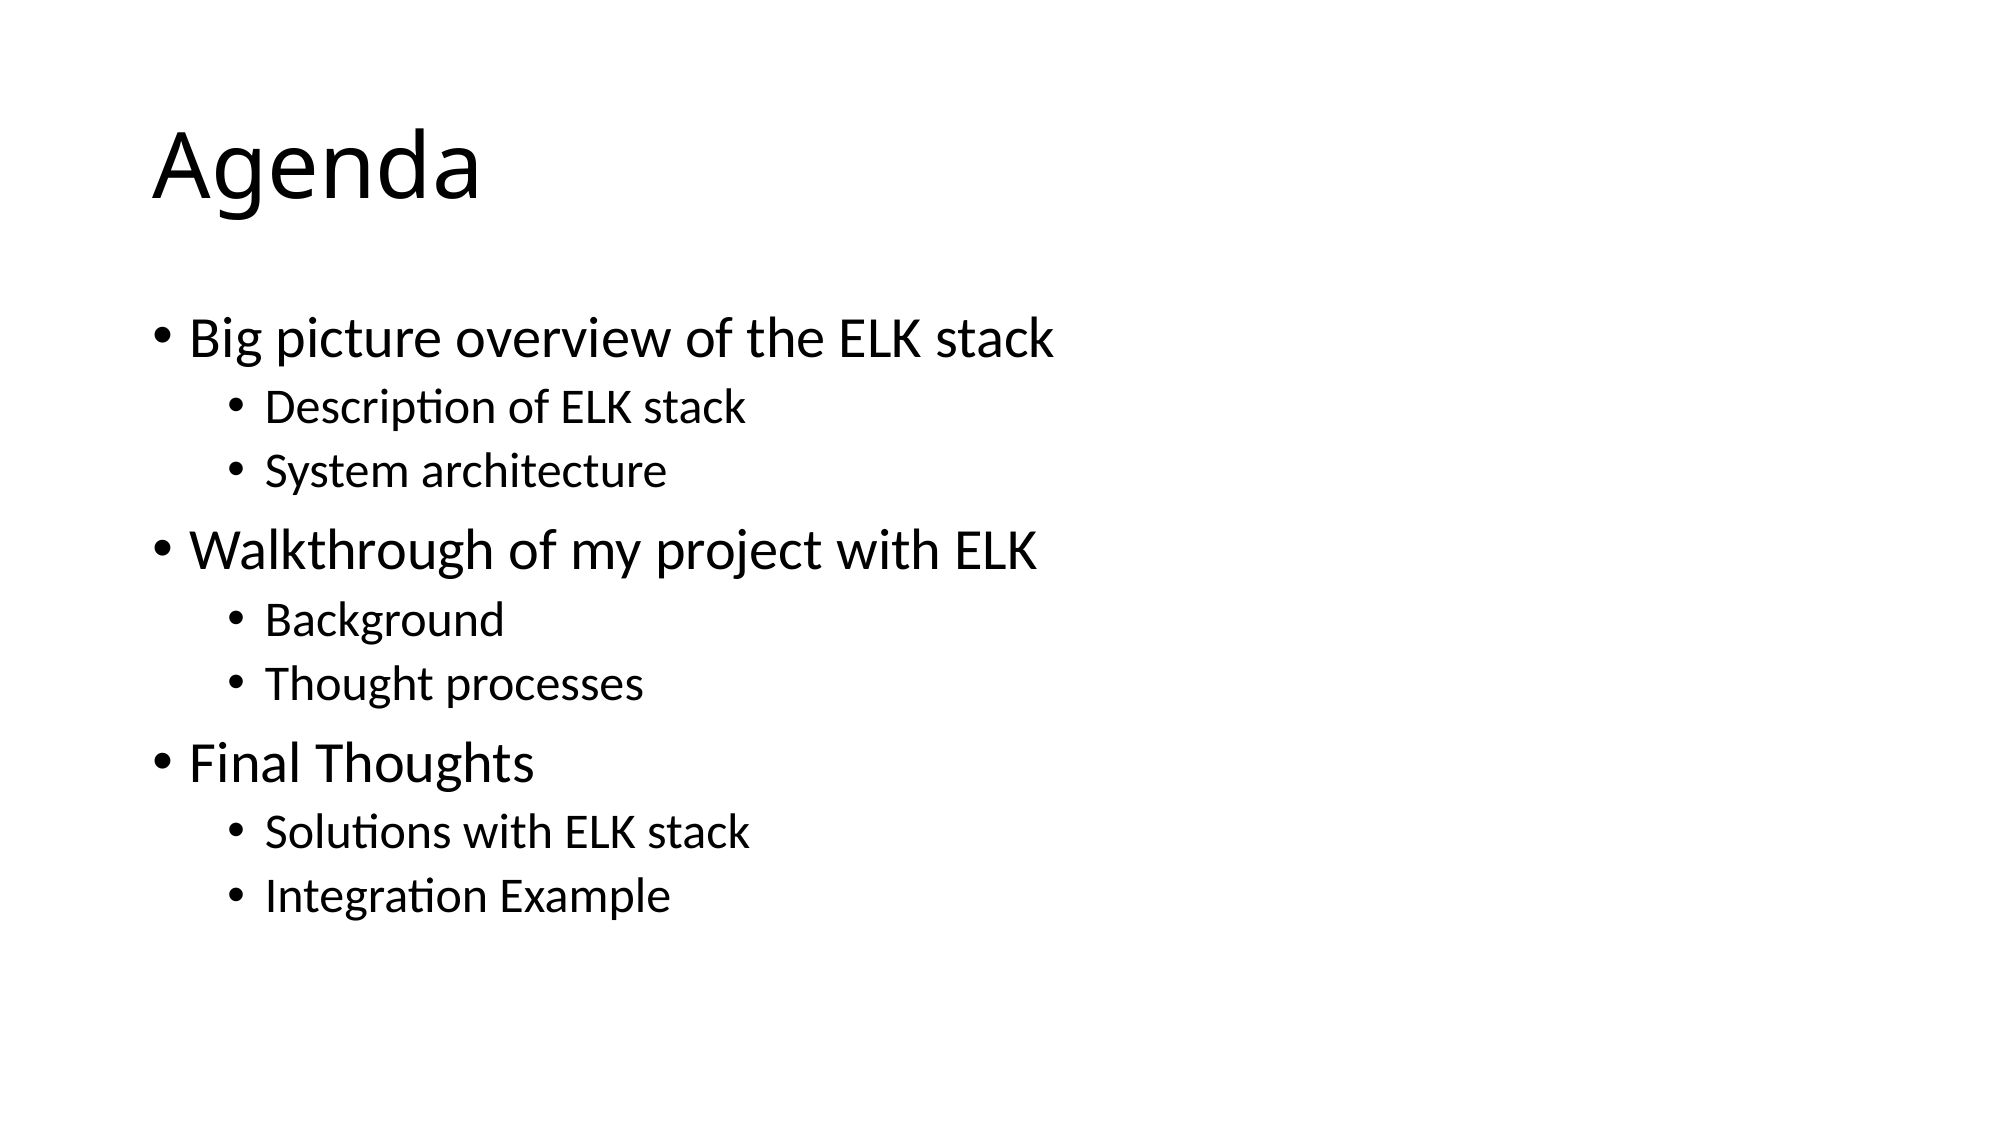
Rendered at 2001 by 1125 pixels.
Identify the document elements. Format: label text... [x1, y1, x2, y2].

title Agenda [137, 59, 1863, 278]
list Big picture overview of the ELK stack Description of ELK stack System architecture Walkthrough of my project with ELK Background Thought processes Final Thoughts Solutions with ELK stack Integration Example [137, 299, 1863, 1014]
